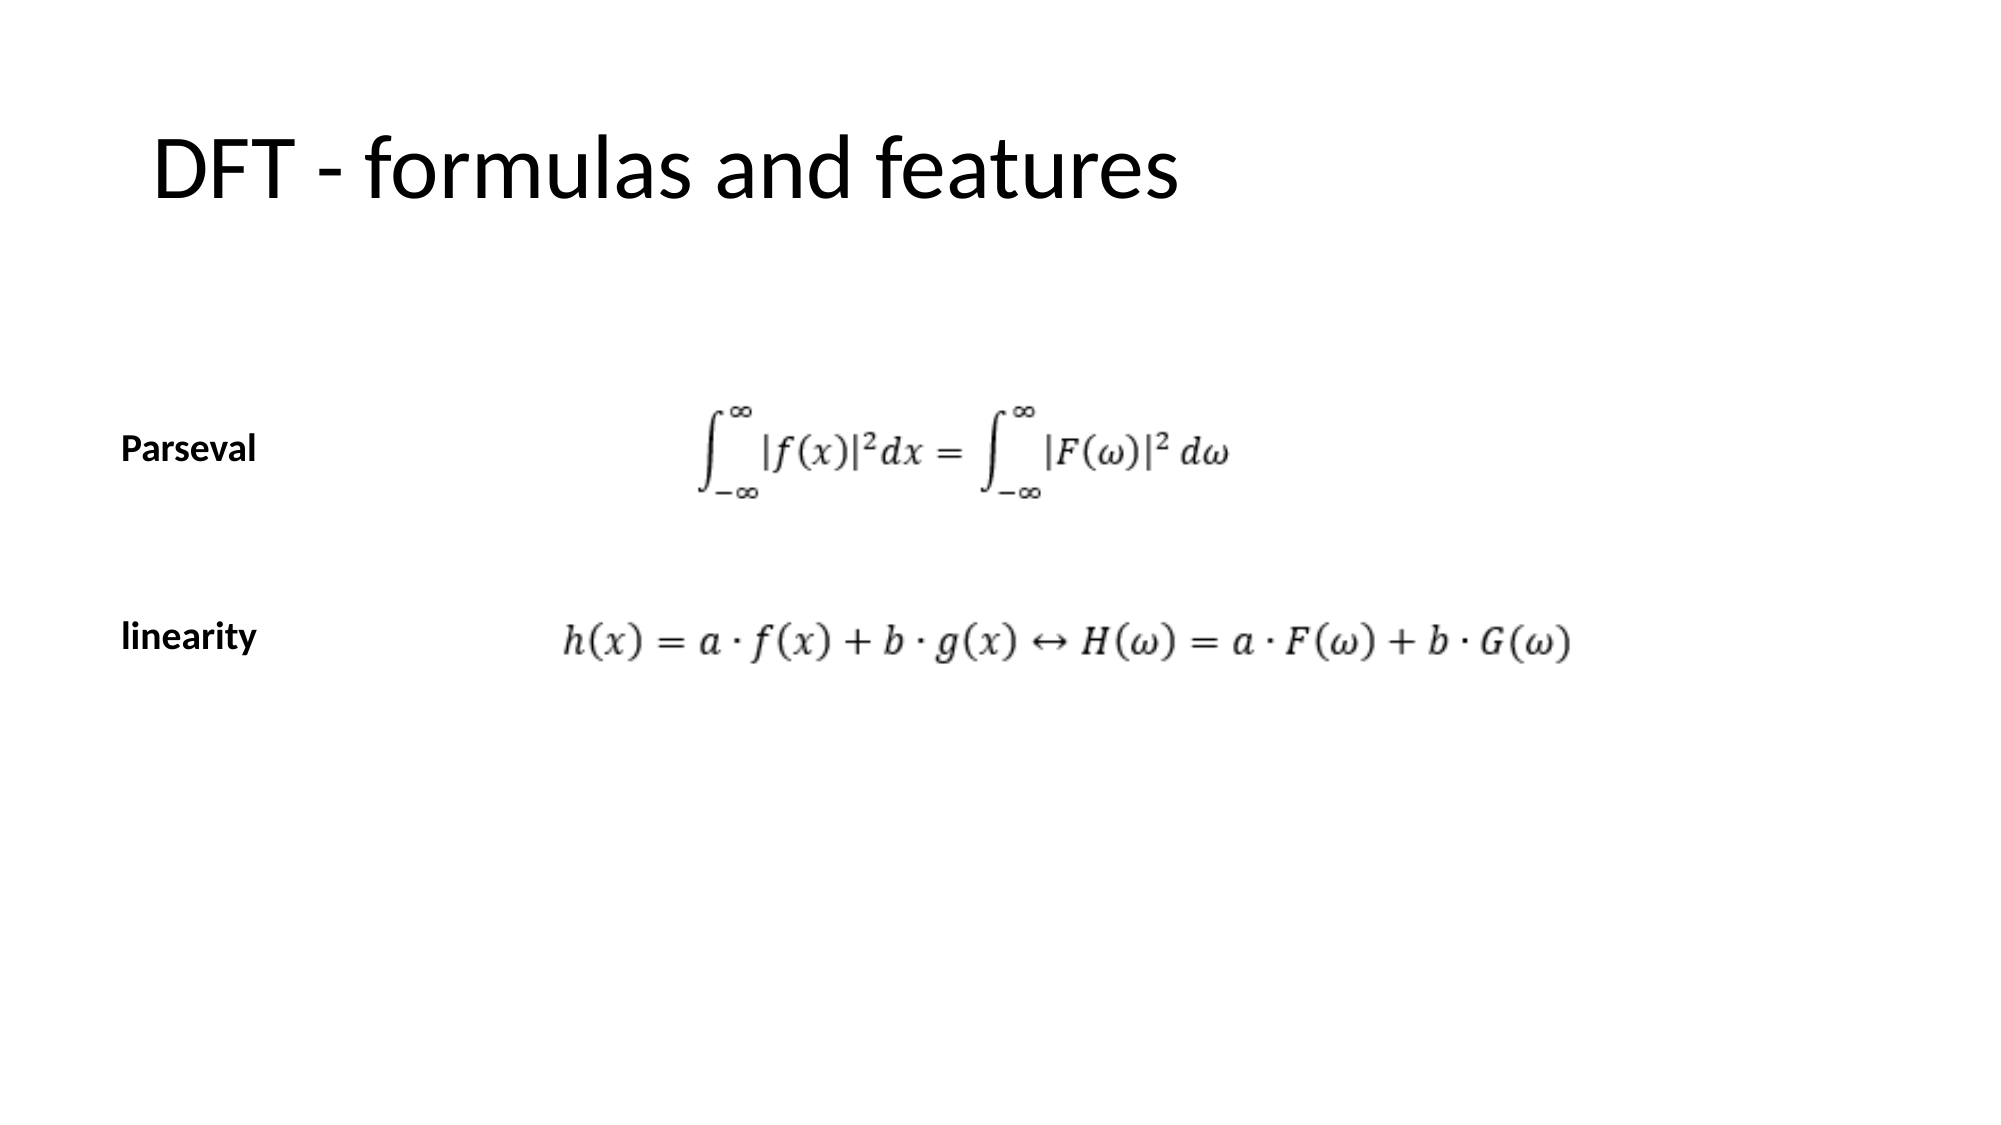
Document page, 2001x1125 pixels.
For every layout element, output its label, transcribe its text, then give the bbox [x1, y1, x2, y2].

title DFT - formulas and features [137, 59, 1863, 278]
text_box linearity [106, 594, 462, 673]
text_box Parseval [106, 406, 462, 484]
picture [597, 345, 1313, 546]
picture [532, 581, 1595, 721]
